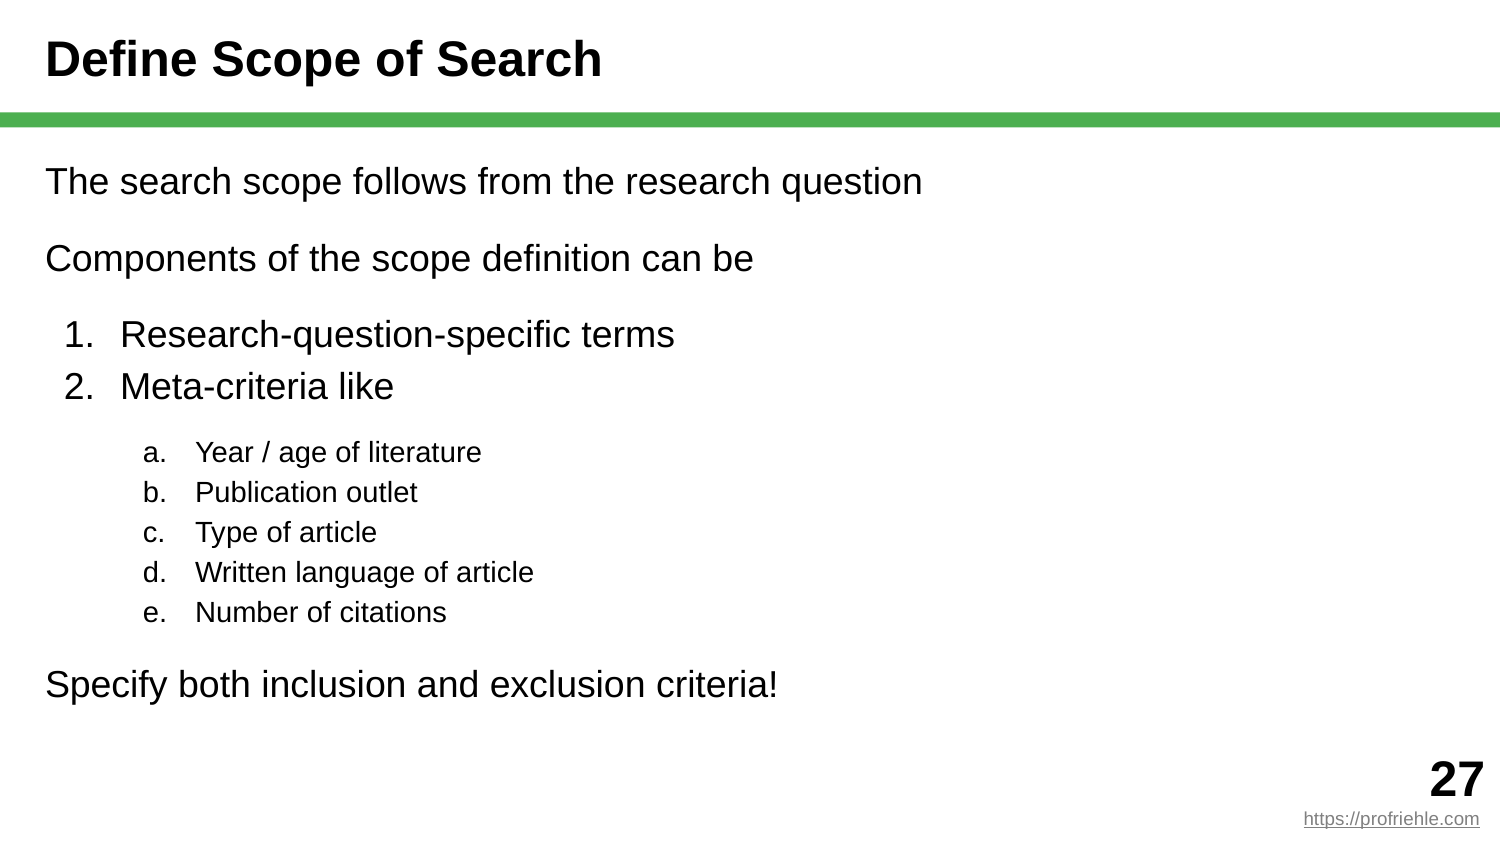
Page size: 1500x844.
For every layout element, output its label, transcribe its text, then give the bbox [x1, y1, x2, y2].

slide_number ‹#› https://profriehle.com [1200, 724, 1500, 844]
list The search scope follows from the research question Components of the scope definition can be Research-question-specific terms Meta-criteria like Year / age of literature Publication outlet Type of article Written language of article Number of citations Specify both inclusion and exclusion criteria! [45, 150, 1455, 825]
title Define Scope of Search [0, 0, 1500, 113]
